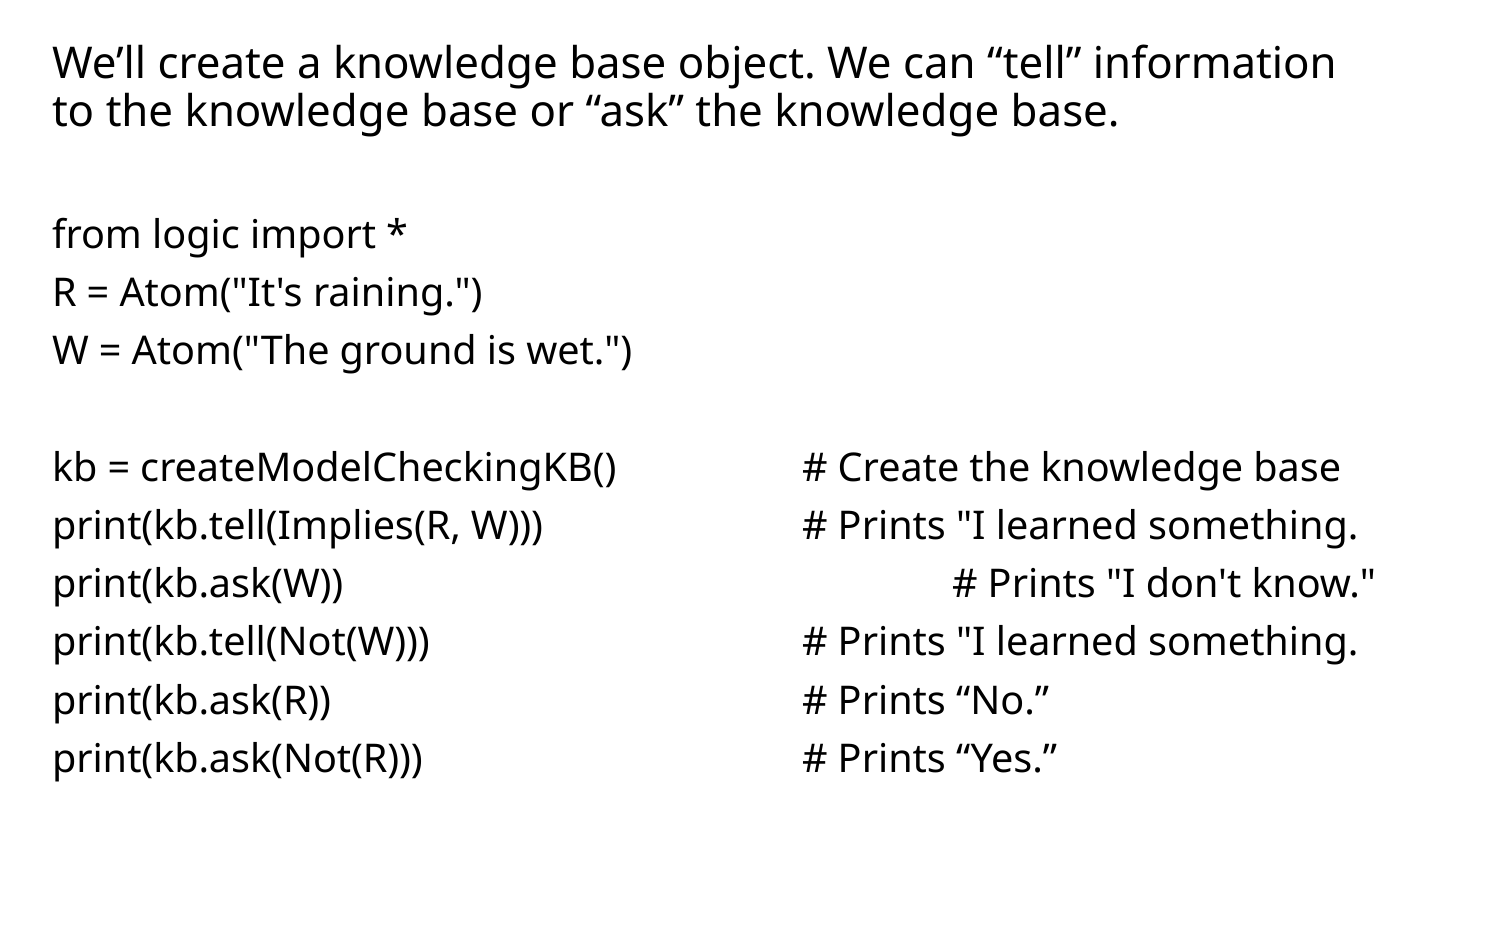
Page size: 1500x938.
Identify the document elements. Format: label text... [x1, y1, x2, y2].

list We’ll create a knowledge base object. We can “tell” information to the knowledge base or “ask” the knowledge base. from logic import * R = Atom("It's raining.") W = Atom("The ground is wet.") kb = createModelCheckingKB() # Create the knowledge base print(kb.tell(Implies(R, W))) # Prints "I learned something. print(kb.ask(W)) # Prints "I don't know." print(kb.tell(Not(W))) # Prints "I learned something. print(kb.ask(R)) # Prints “No.” print(kb.ask(Not(R))) # Prints “Yes.” [37, 33, 1397, 845]
